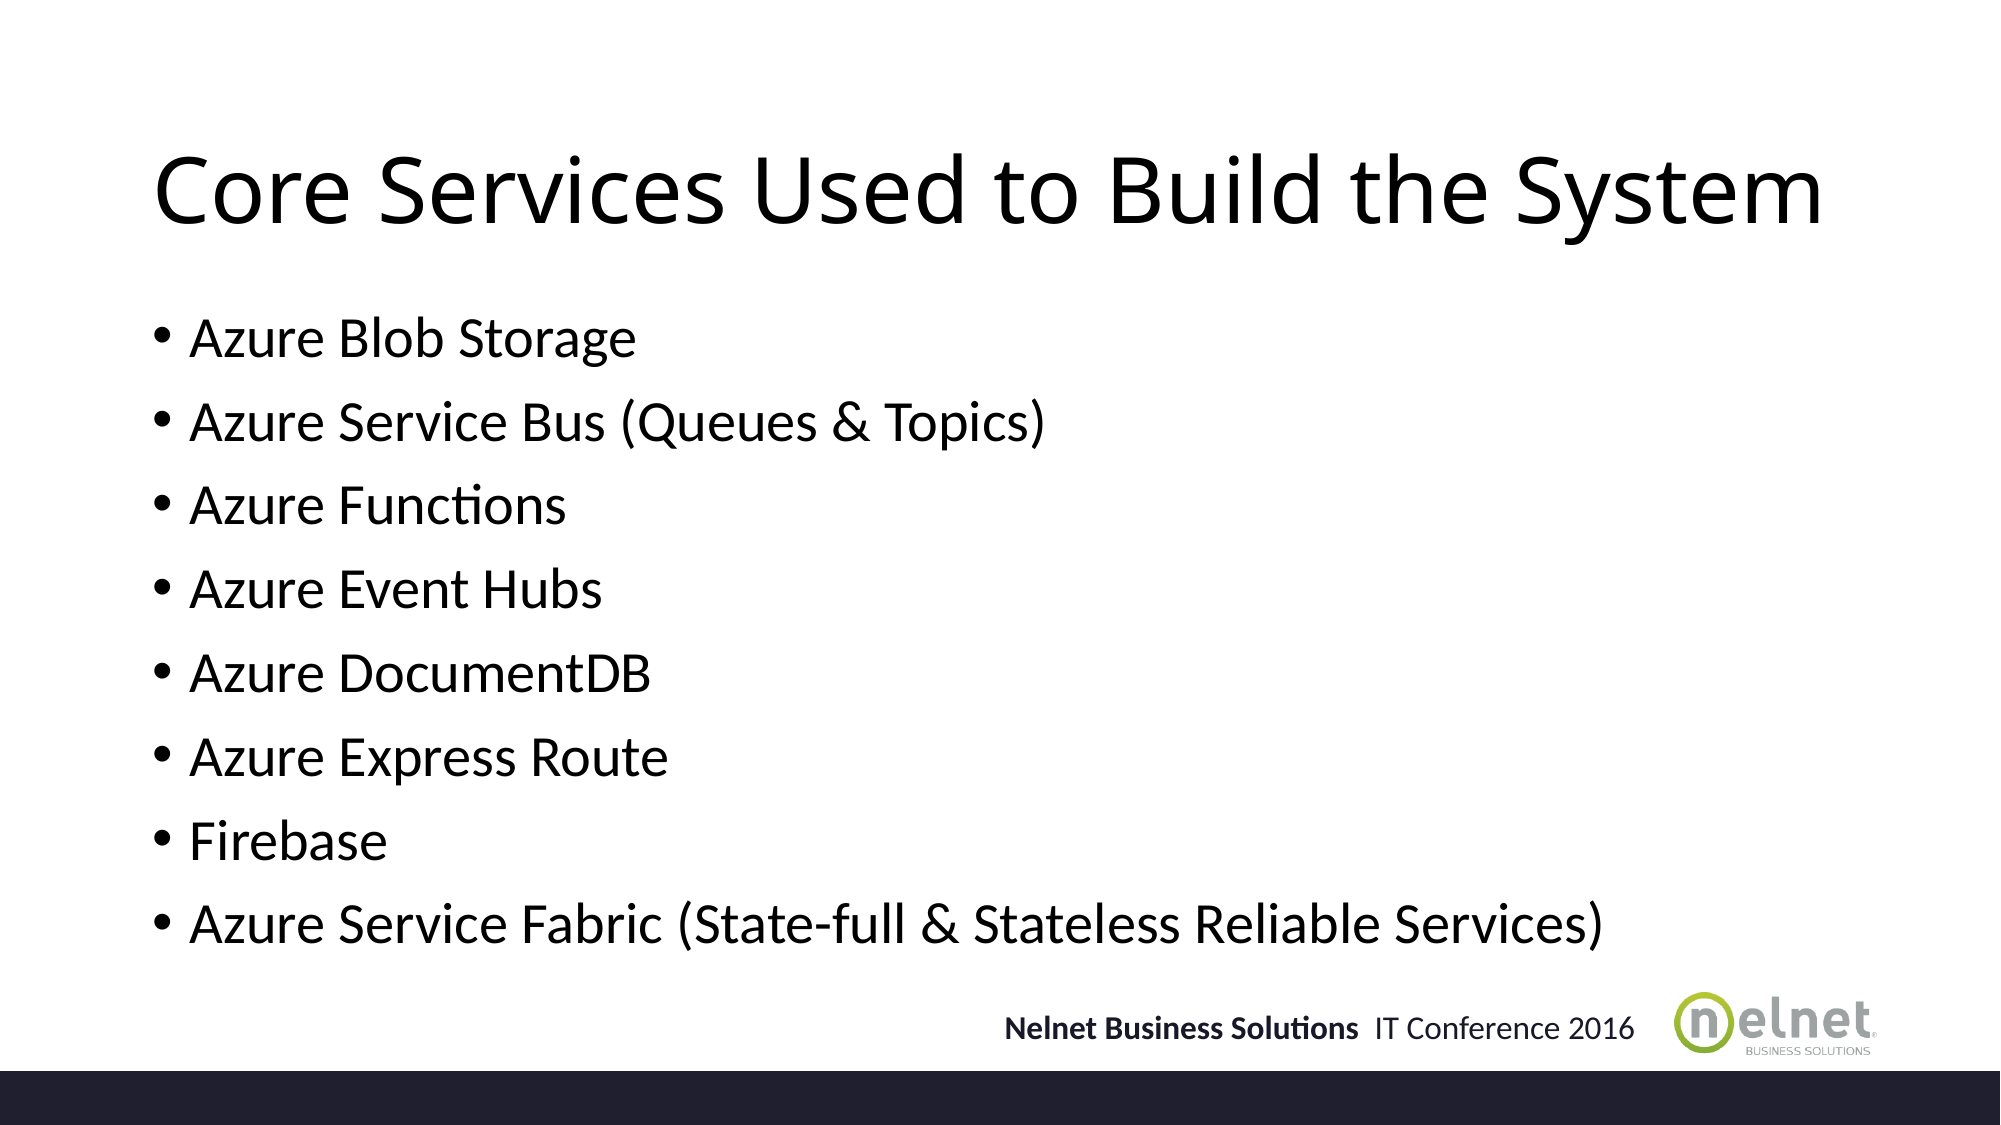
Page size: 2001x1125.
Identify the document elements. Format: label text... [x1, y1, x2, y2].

list Azure Blob Storage Azure Service Bus (Queues & Topics) Azure Functions Azure Event Hubs Azure DocumentDB Azure Express Route Firebase Azure Service Fabric (State-full & Stateless Reliable Services) [137, 299, 1863, 993]
picture [1674, 992, 1877, 1055]
title Core Services Used to Build the System [137, 111, 1863, 278]
